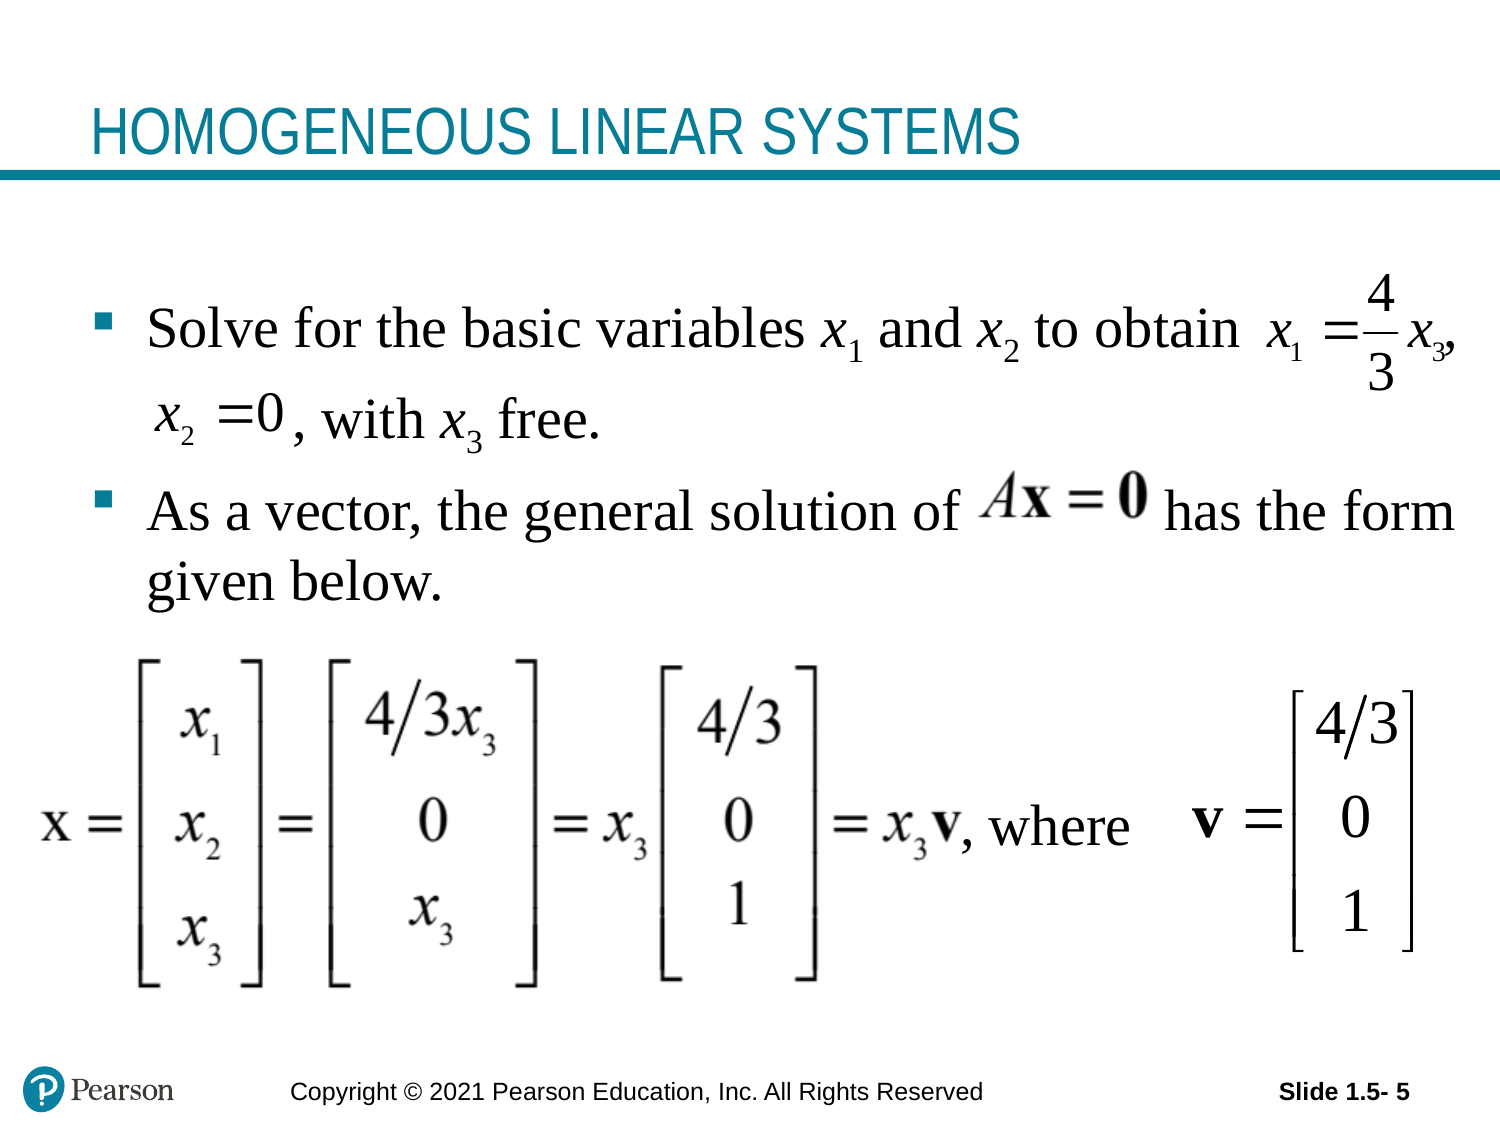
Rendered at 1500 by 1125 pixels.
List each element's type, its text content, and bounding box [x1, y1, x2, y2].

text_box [1187, 685, 1430, 959]
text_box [1262, 264, 1448, 396]
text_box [37, 653, 963, 991]
footer Copyright © 2021 Pearson Education, Inc. All Rights Reserved [275, 1063, 1112, 1113]
list Solve for the basic variables x1 and x2 to obtain , , with x3 free. As a vector, the general solution of has the form given below. , where [75, 200, 1500, 1063]
slide_number Slide 1.5- 5 [1112, 1034, 1425, 1113]
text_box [974, 466, 1150, 521]
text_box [149, 383, 288, 451]
title HOMOGENEOUS LINEAR SYSTEMS [75, 0, 1425, 175]
